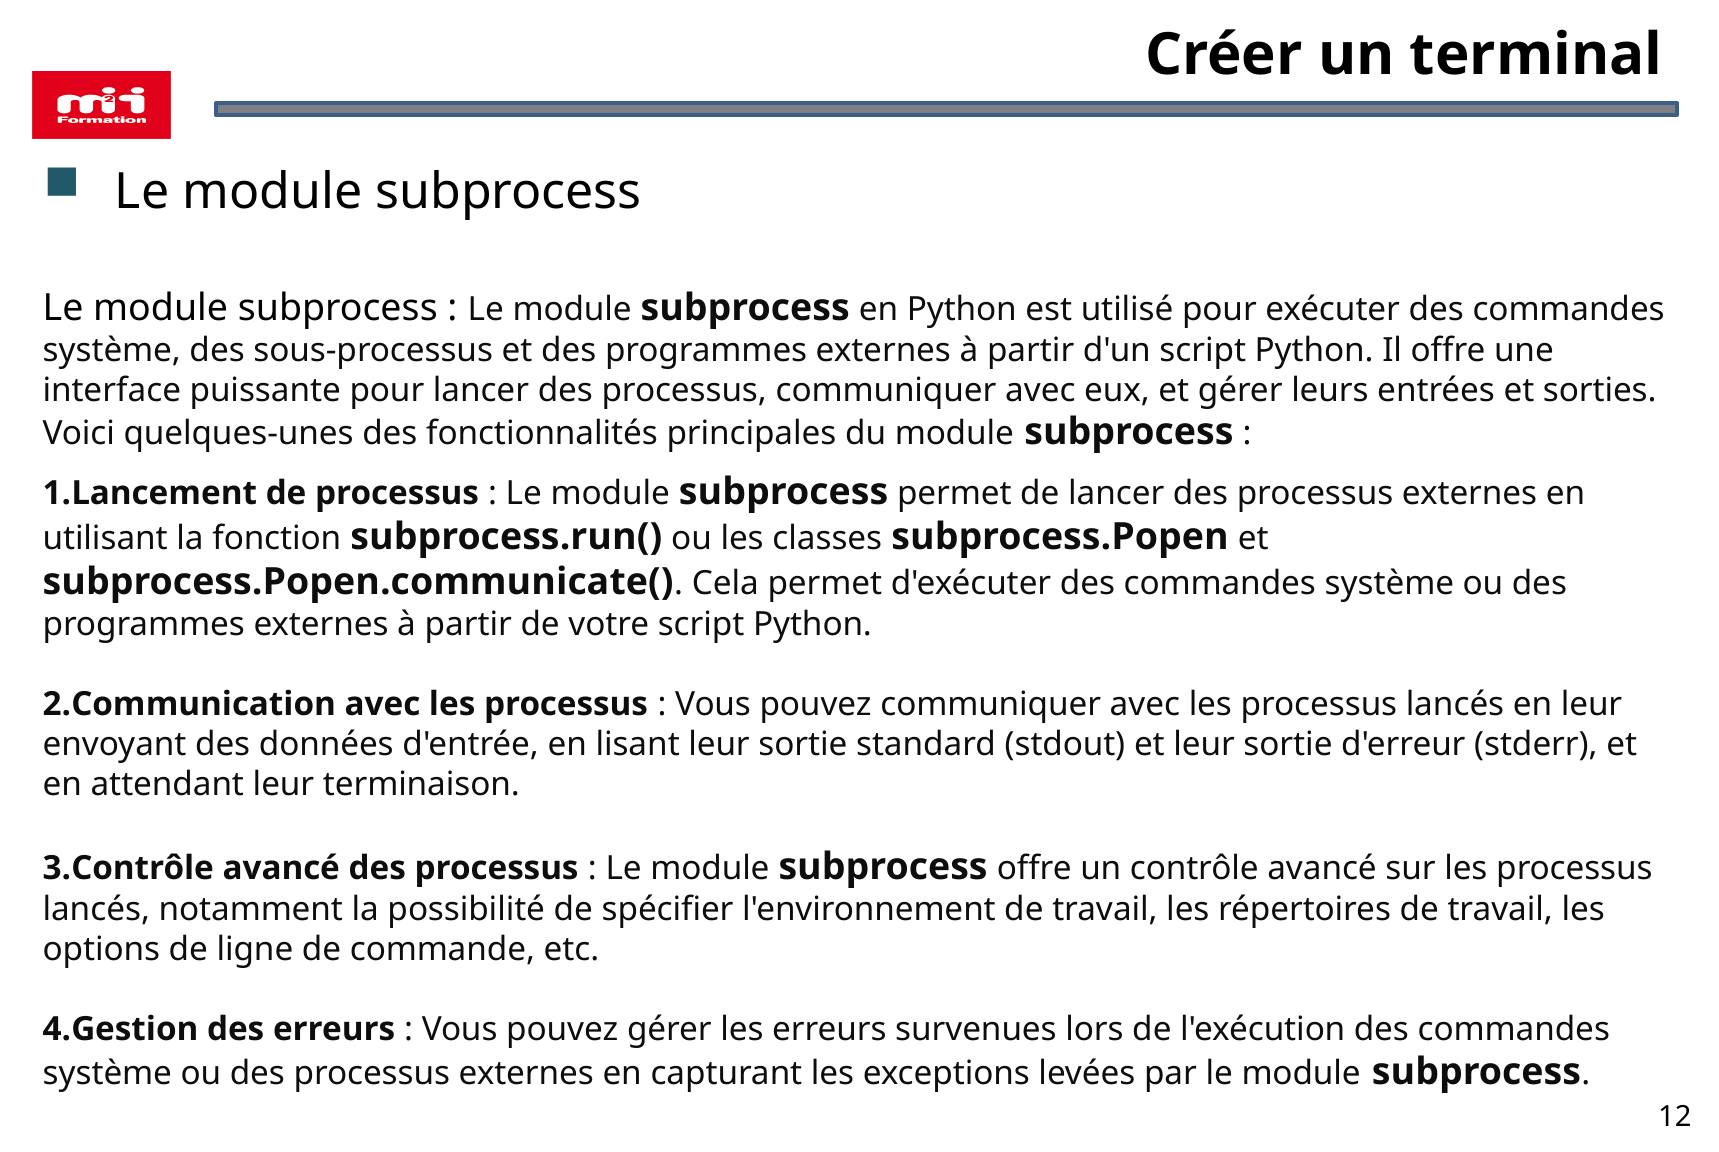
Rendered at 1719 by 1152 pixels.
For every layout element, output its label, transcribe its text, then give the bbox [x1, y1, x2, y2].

title Créer un terminal [215, 8, 1678, 92]
picture [32, 71, 171, 139]
list Le module subprocess Le module subprocess : Le module subprocess en Python est utilisé pour exécuter des commandes système, des sous-processus et des programmes externes à partir d'un script Python. Il offre une interface puissante pour lancer des processus, communiquer avec eux, et gérer leurs entrées et sorties. Voici quelques-unes des fonctionnalités principales du module subprocess : Lancement de processus : Le module subprocess permet de lancer des processus externes en utilisant la fonction subprocess.run() ou les classes subprocess.Popen et subprocess.Popen.communicate(). Cela permet d'exécuter des commandes système ou des programmes externes à partir de votre script Python. Communication avec les processus : Vous pouvez communiquer avec les processus lancés en leur envoyant des données d'entrée, en lisant leur sortie standard (stdout) et leur sortie d'erreur (stderr), et en attendant leur terminaison. Contrôle avancé des processus : Le module subprocess offre un contrôle avancé sur les processus lancés, notamment la possibilité de spécifier l'environnement de travail, les répertoires de travail, les options de ligne de commande, etc. Gestion des erreurs : Vous pouvez gérer les erreurs survenues lors de l'exécution des commandes système ou des processus externes en capturant les exceptions levées par le module subprocess. [36, 152, 1682, 1079]
slide_number 12 [1631, 1090, 1719, 1152]
